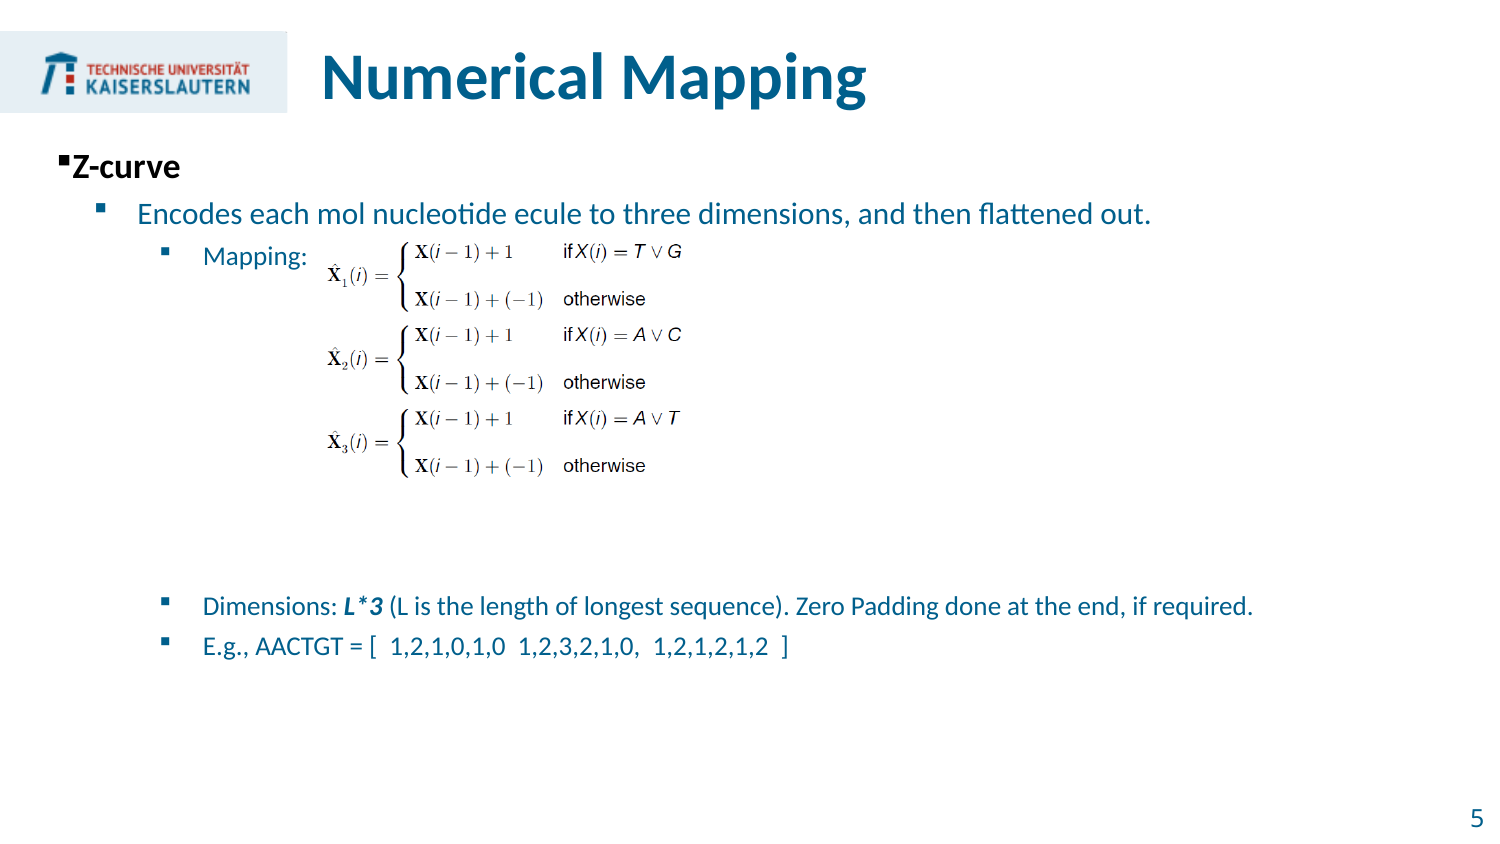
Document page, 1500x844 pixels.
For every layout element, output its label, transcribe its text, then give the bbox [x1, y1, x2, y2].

slide_number 5 [1396, 810, 1500, 830]
picture [322, 240, 686, 478]
title Numerical Mapping [306, 44, 1453, 102]
list Z-curve Encodes each mol nucleotide ecule to three dimensions, and then flattened out. Mapping: Dimensions: L*3 (L is the length of longest sequence). Zero Padding done at the end, if required. E.g., AACTGT = [ 1,2,1,0,1,0 1,2,3,2,1,0, 1,2,1,2,1,2 ] [41, 136, 1459, 796]
